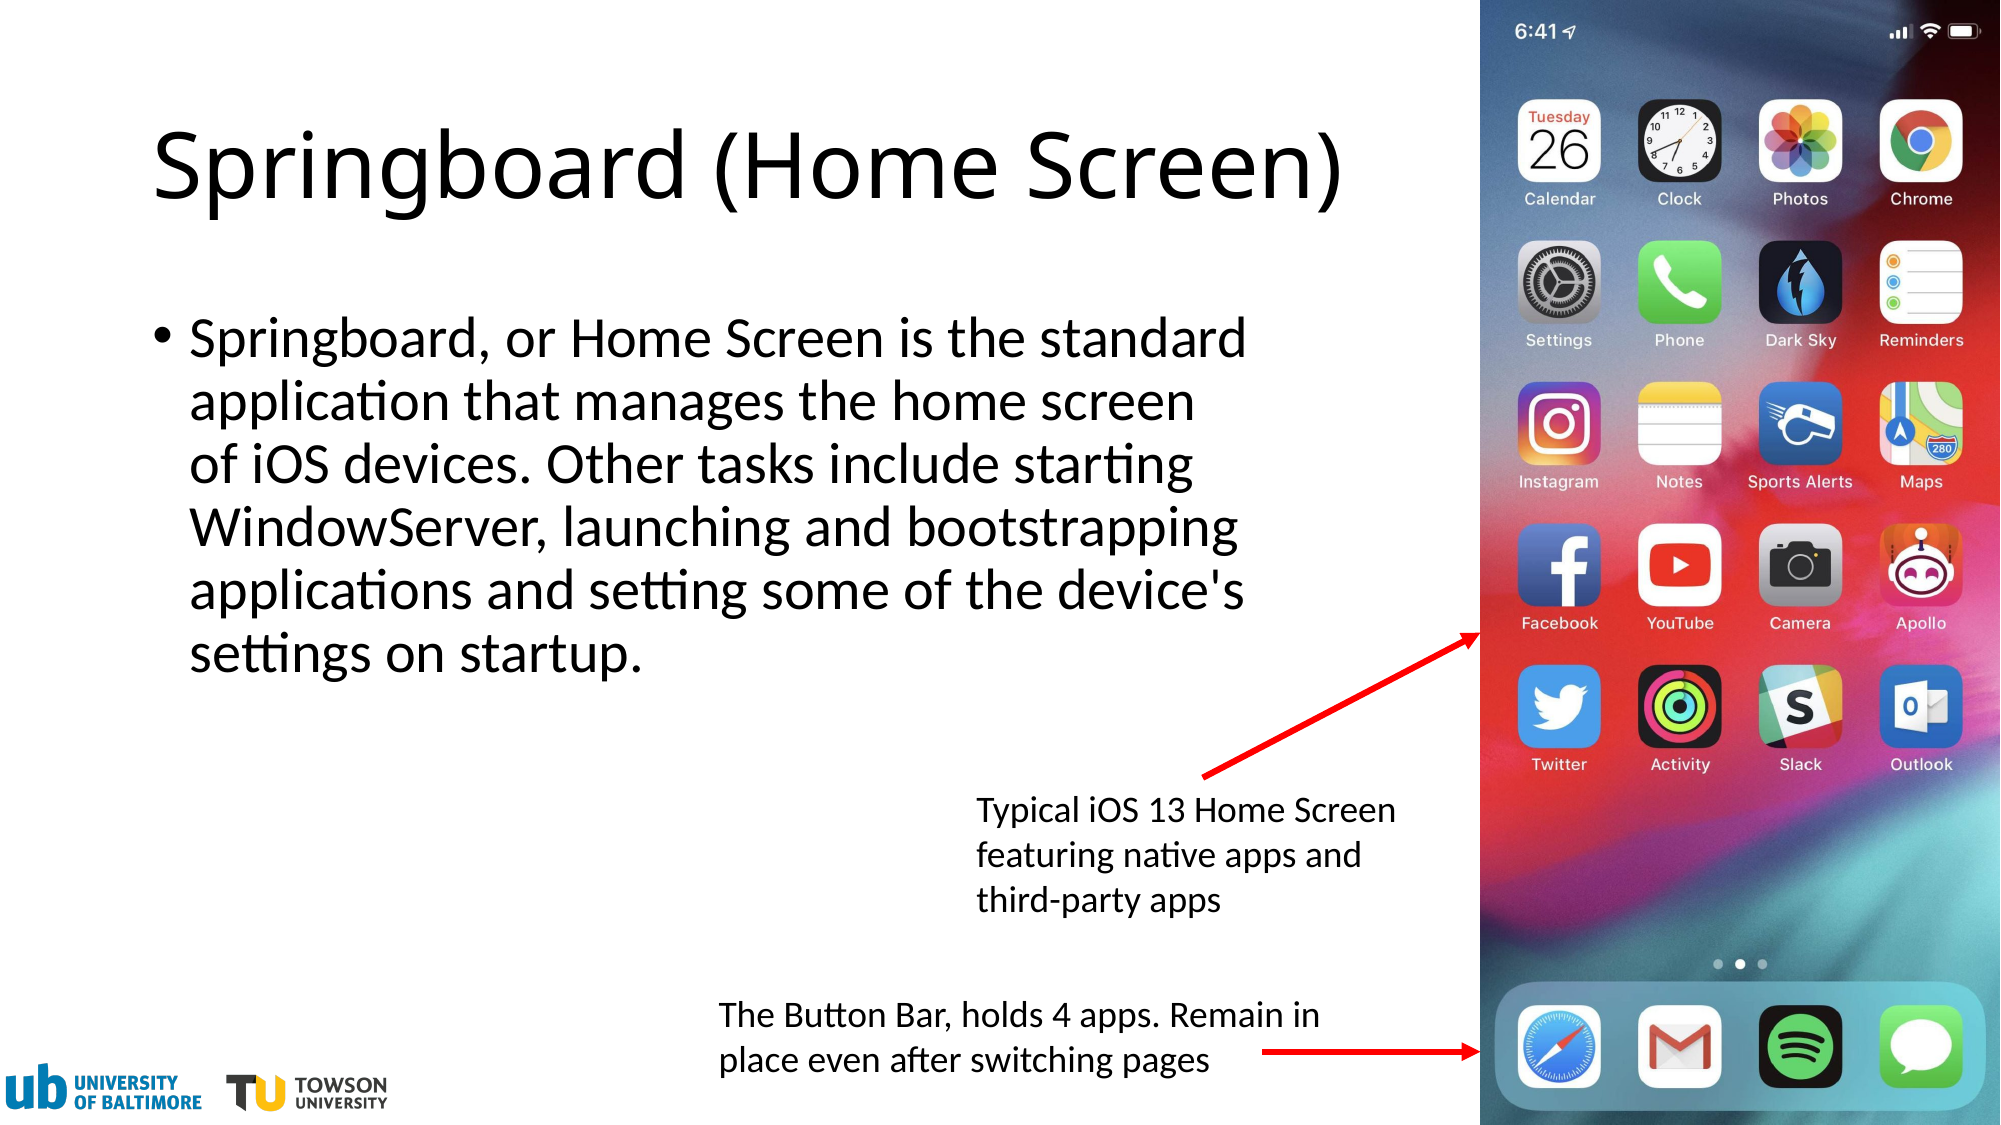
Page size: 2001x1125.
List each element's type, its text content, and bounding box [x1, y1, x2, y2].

title Springboard (Home Screen) [137, 59, 1480, 278]
picture [1480, 0, 2000, 1125]
list Springboard, or Home Screen is the standard application that manages the home screen of iOS devices. Other tasks include starting WindowServer, launching and bootstrapping applications and setting some of the device's settings on startup. [137, 299, 1412, 1014]
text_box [1202, 632, 1481, 778]
text_box The Button Bar, holds 4 apps. Remain in place even after switching pages [703, 982, 1372, 1088]
picture [0, 1031, 407, 1125]
text_box Typical iOS 13 Home Screen featuring native apps and third-party apps [961, 777, 1444, 928]
